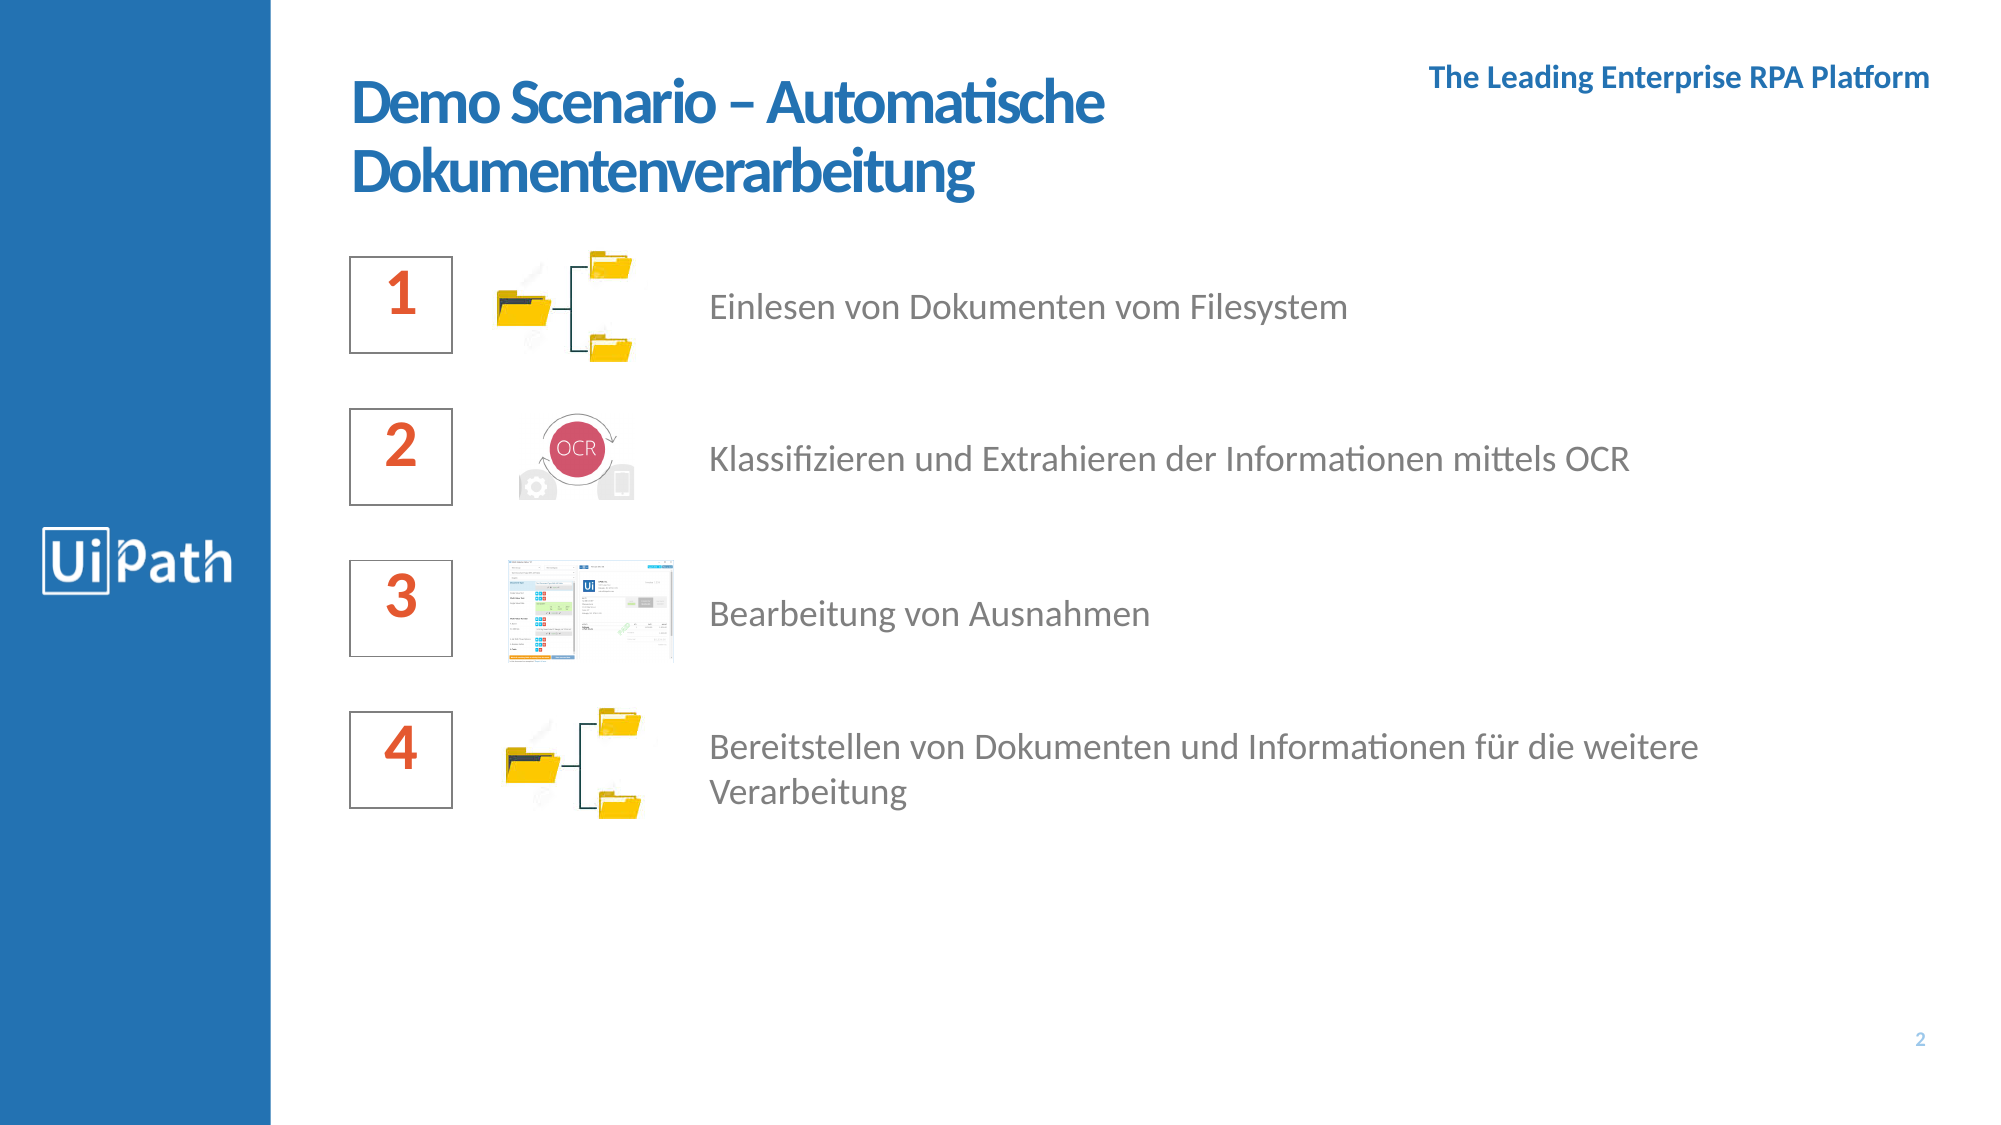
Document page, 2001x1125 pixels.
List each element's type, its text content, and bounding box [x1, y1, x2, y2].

table_header 3 [351, 561, 451, 656]
picture [519, 413, 635, 500]
table_header 4 [351, 713, 451, 807]
text_box Bereitstellen von Dokumenten und Informationen für die weitere Verarbeitung [694, 714, 1762, 820]
title Demo Scenario – Automatische Dokumentenverarbeitung [336, 60, 1247, 216]
text_box Klassifizieren und Extrahieren der Informationen mittels OCR [694, 426, 1762, 487]
table_header 1 [351, 258, 451, 352]
picture [41, 527, 232, 597]
picture [485, 239, 648, 377]
text_box Bearbeitung von Ausnahmen [694, 581, 1762, 642]
table_header 2 [351, 410, 451, 504]
text_box Einlesen von Dokumenten vom Filesystem [694, 274, 1762, 335]
picture [495, 696, 658, 834]
picture [508, 560, 674, 663]
